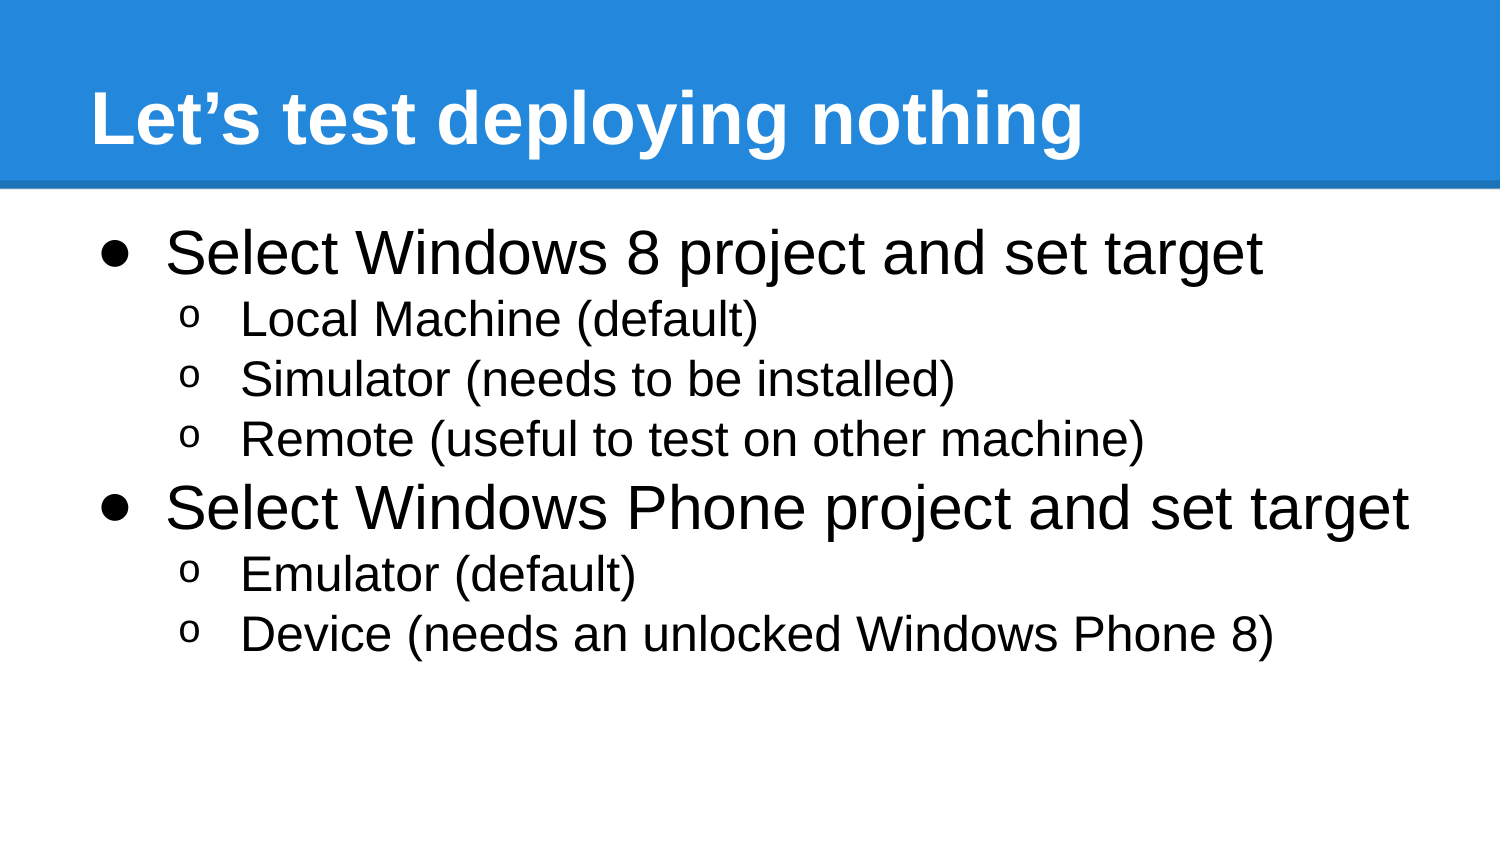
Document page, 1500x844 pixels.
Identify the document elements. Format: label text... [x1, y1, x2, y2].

list Select Windows 8 project and set target Local Machine (default) Simulator (needs to be installed) Remote (useful to test on other machine) Select Windows Phone project and set target Emulator (default) Device (needs an unlocked Windows Phone 8) [75, 196, 1468, 808]
title Let’s test deploying nothing [75, 33, 1425, 175]
